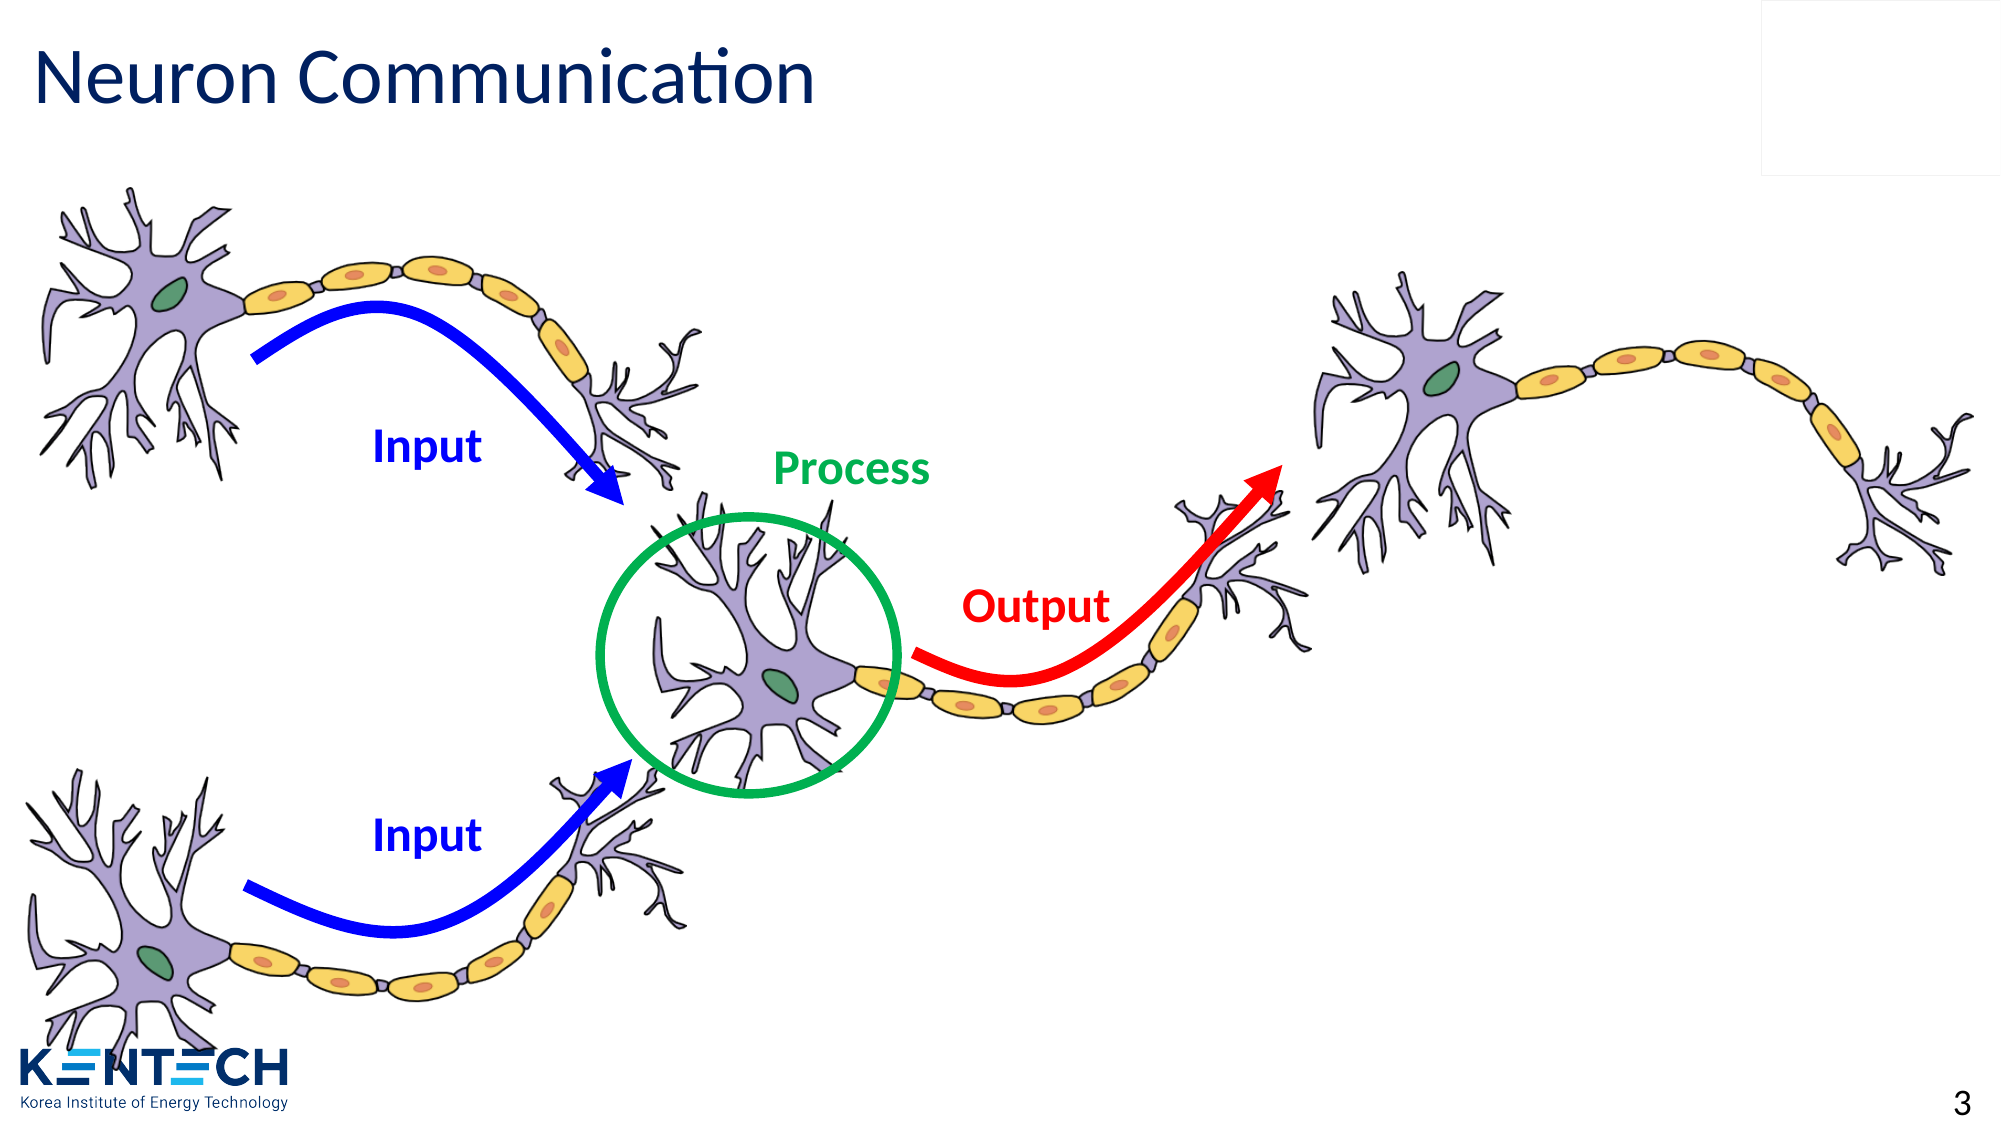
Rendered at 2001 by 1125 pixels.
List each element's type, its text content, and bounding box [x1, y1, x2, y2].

text_box Process [758, 426, 946, 489]
text_box [598, 554, 644, 757]
title Neuron Communication [18, 14, 1563, 128]
text_box [610, 758, 633, 766]
slide_number 3 [1925, 1074, 2000, 1125]
text_box [1234, 464, 1283, 489]
picture [18, 187, 1974, 1115]
text_box [610, 500, 624, 506]
